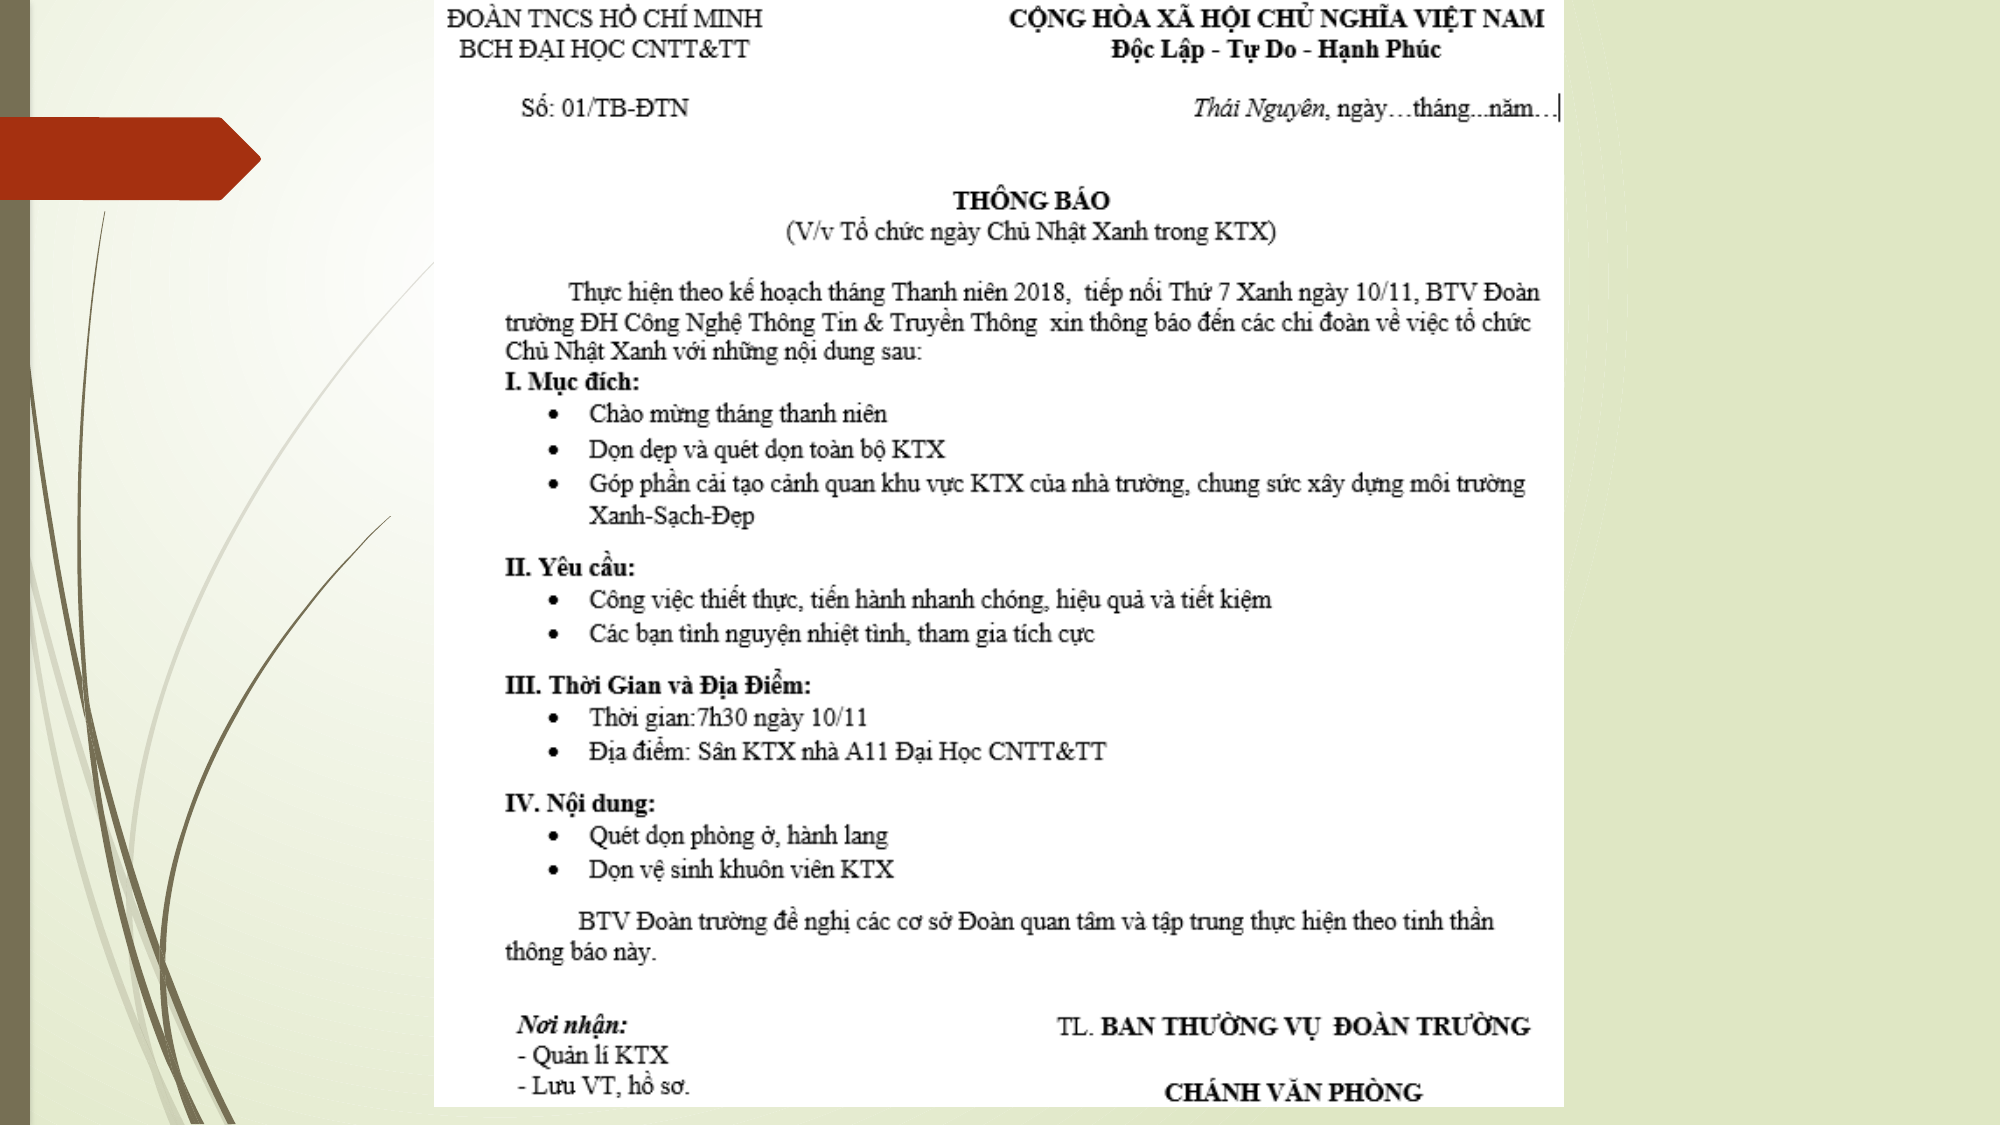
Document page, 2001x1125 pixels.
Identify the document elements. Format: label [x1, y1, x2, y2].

picture [433, 0, 1564, 1107]
